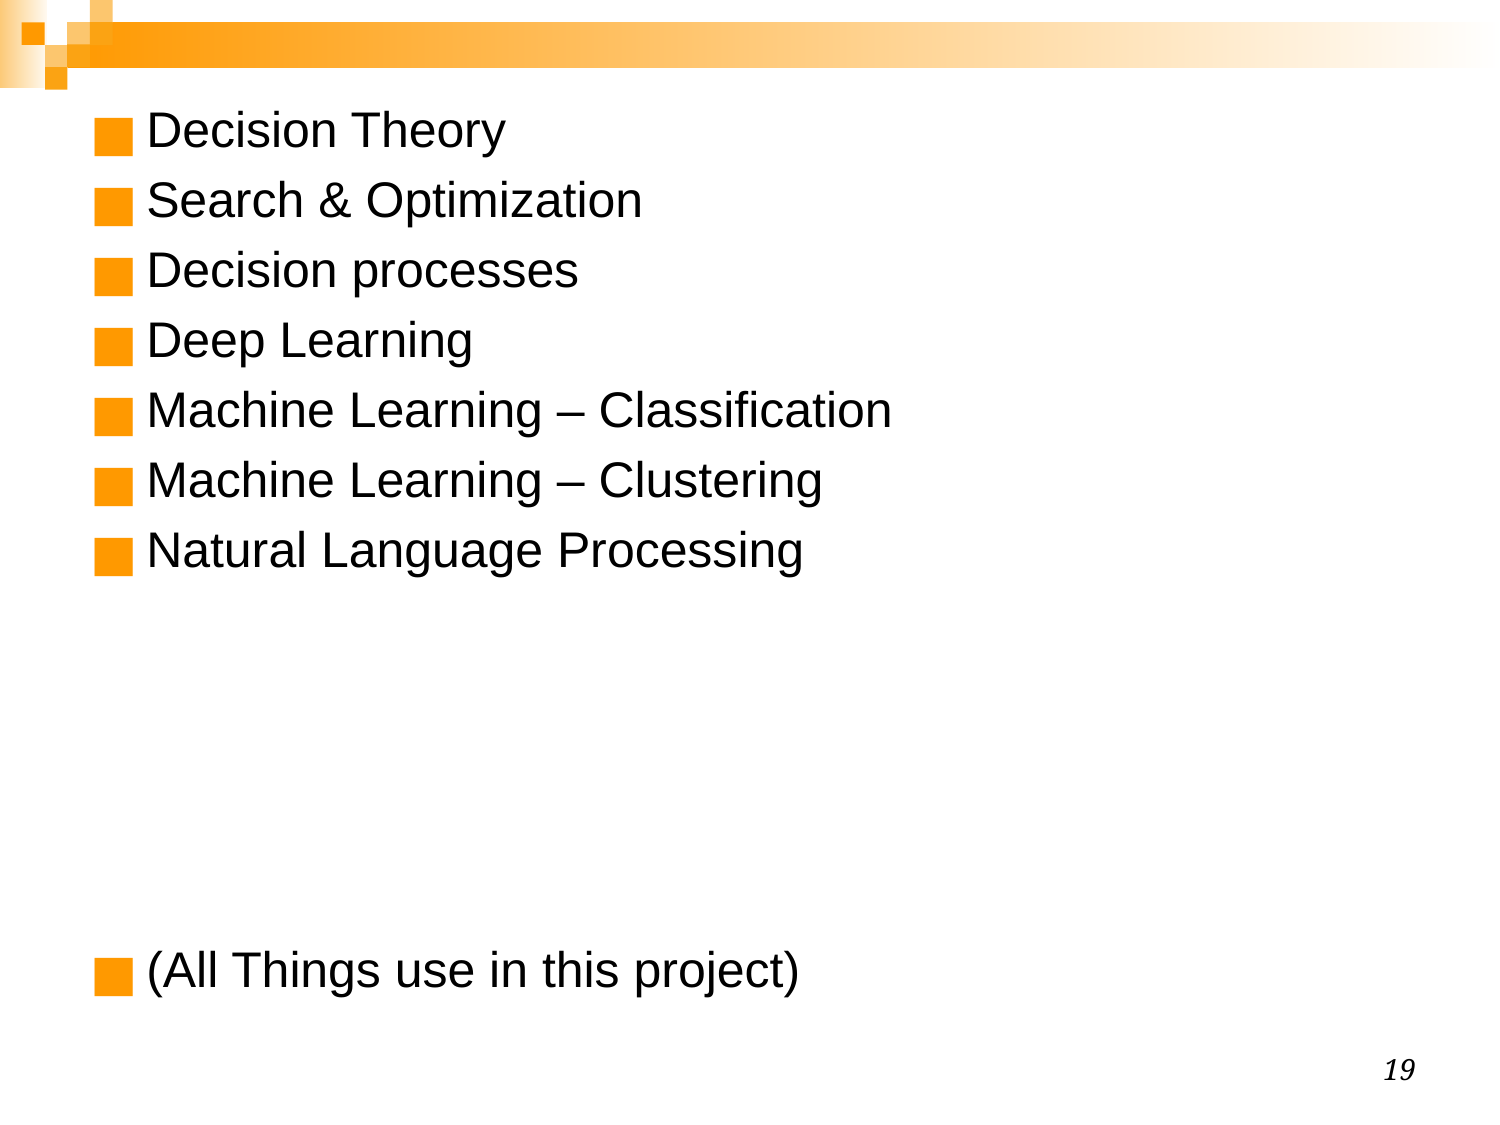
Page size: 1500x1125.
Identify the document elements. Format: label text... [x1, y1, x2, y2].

list Decision Theory Search & Optimization Decision processes Deep Learning Machine Learning – Classification Machine Learning – Clustering Natural Language Processing (All Things use in this project) [75, 90, 1425, 1059]
text_box ‹#› [1080, 1023, 1431, 1099]
